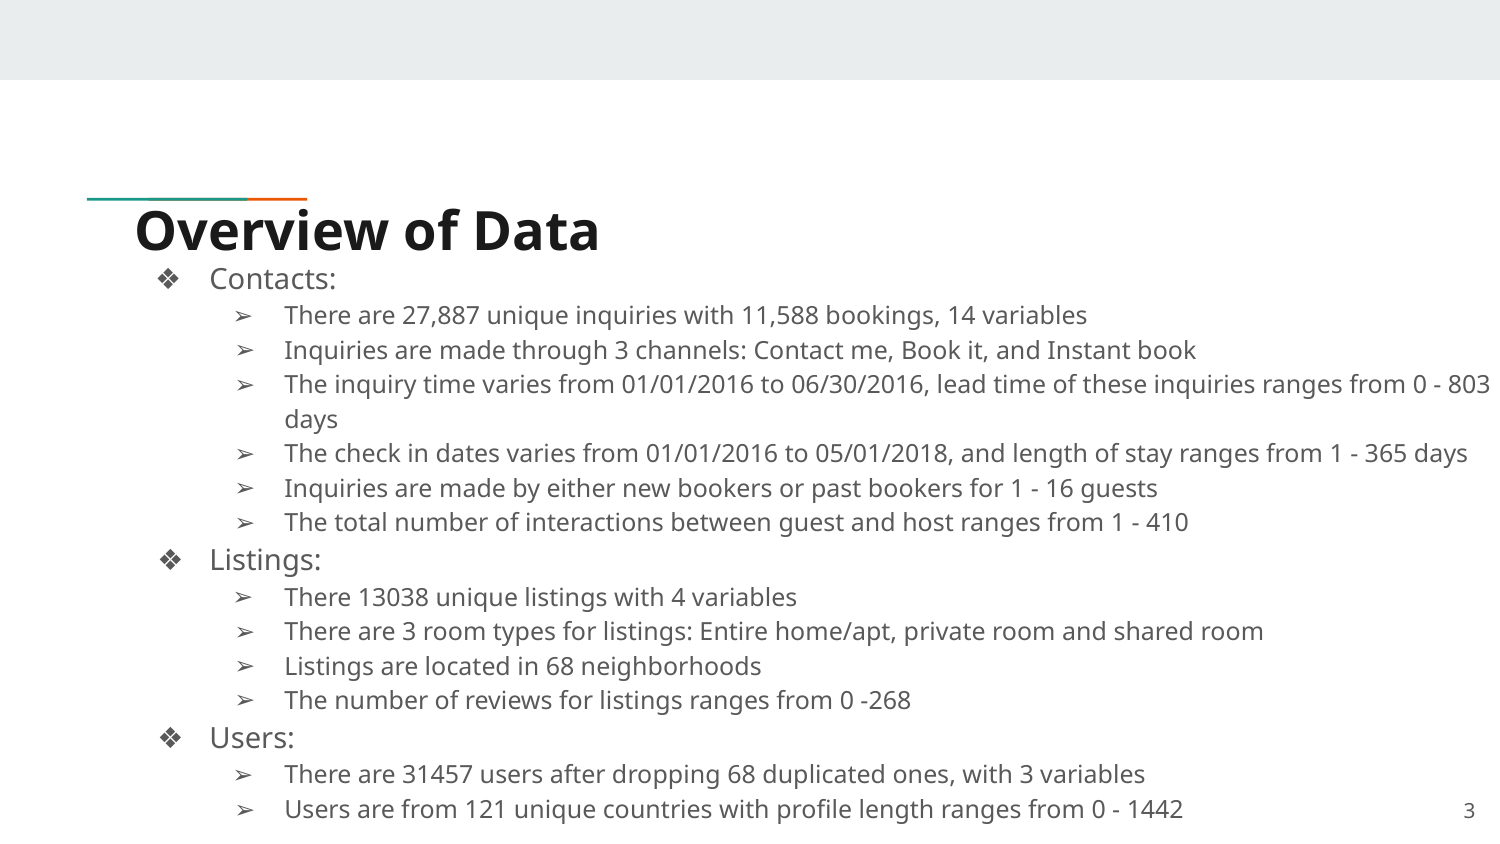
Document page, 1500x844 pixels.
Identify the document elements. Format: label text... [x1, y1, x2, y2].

title Overview of Data [119, 181, 1381, 240]
slide_number ‹#› [1400, 779, 1491, 844]
list Contacts: There are 27,887 unique inquiries with 11,588 bookings, 14 variables Inquiries are made through 3 channels: Contact me, Book it, and Instant book The inquiry time varies from 01/01/2016 to 06/30/2016, lead time of these inquiries ranges from 0 - 803 days The check in dates varies from 01/01/2016 to 05/01/2018, and length of stay ranges from 1 - 365 days Inquiries are made by either new bookers or past bookers for 1 - 16 guests The total number of interactions between guest and host ranges from 1 - 410 Listings: There 13038 unique listings with 4 variables There are 3 room types for listings: Entire home/apt, private room and shared room Listings are located in 68 neighborhoods The number of reviews for listings ranges from 0 -268 Users: There are 31457 users after dropping 68 duplicated ones, with 3 variables Users are from 121 unique countries with profile length ranges from 0 - 1442 [119, 240, 1500, 824]
